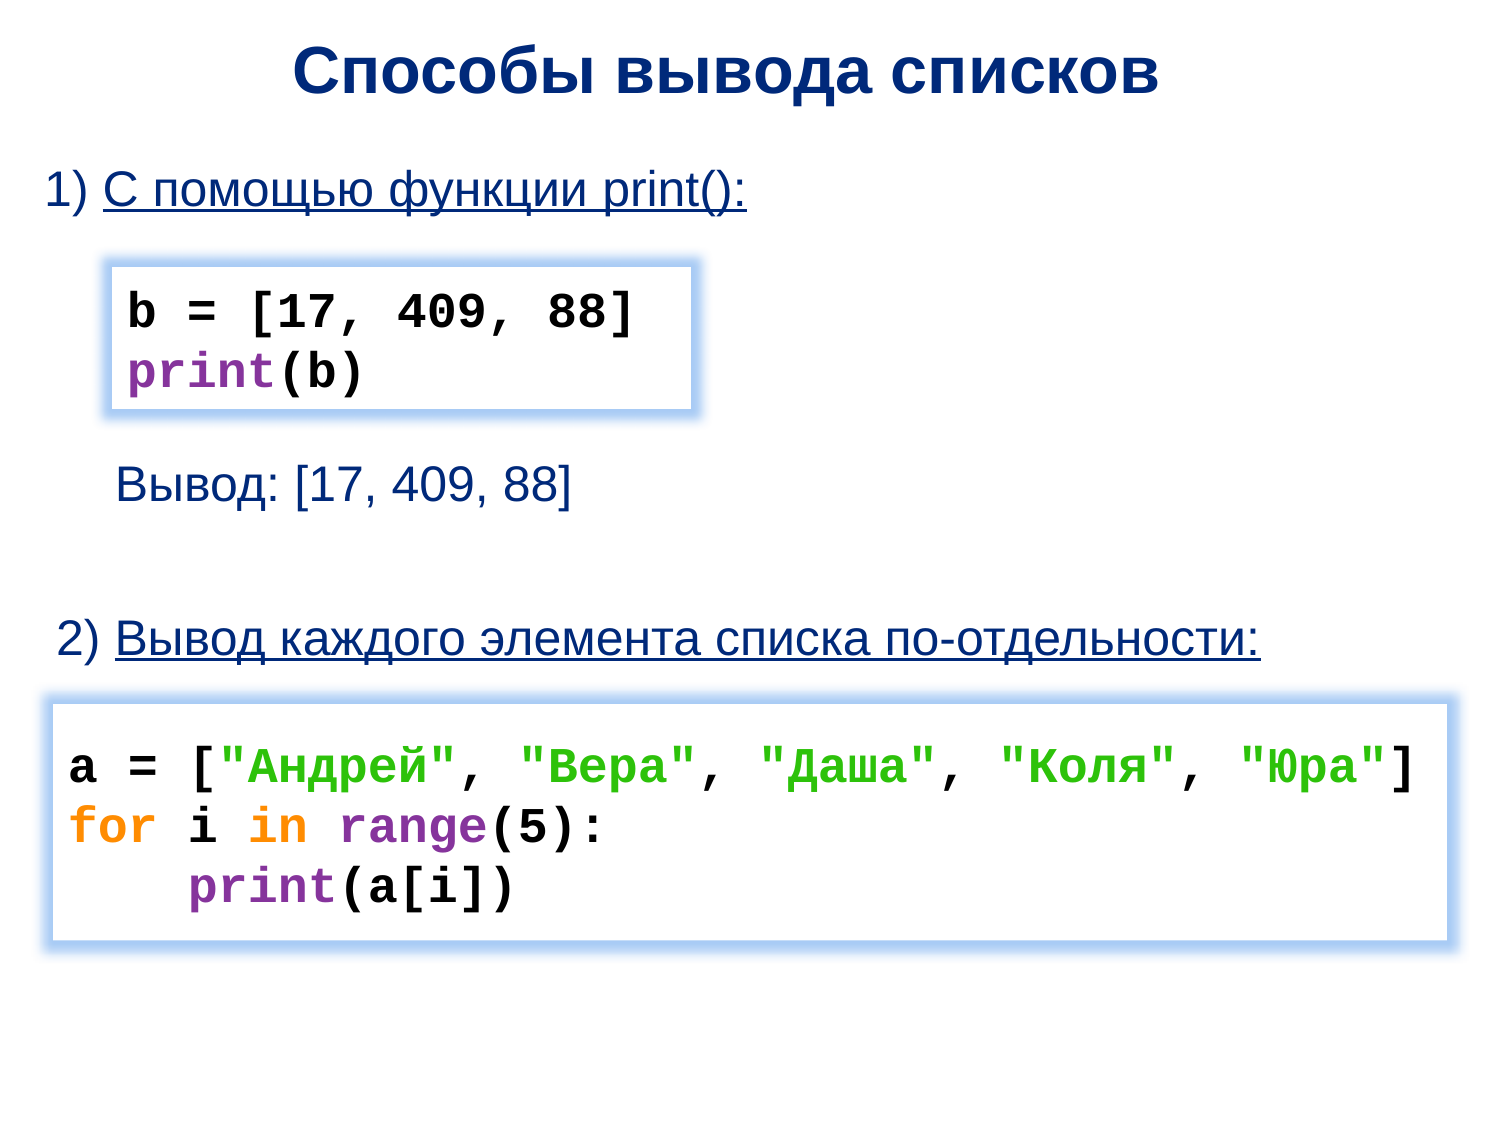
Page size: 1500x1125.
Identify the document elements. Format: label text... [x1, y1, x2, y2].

text_box Способы вывода списков [277, 19, 1258, 114]
text_box Вывод: [17, 409, 88] [100, 444, 609, 520]
text_box a = ["Андрей", "Вера", "Даша", "Коля", "Юра"] for i in range(5): print(a[i]) [51, 702, 1449, 942]
text_box 2) Вывод каждого элемента списка по-отдельности: [41, 597, 1306, 673]
text_box 1) С помощью функции print(): [29, 148, 762, 224]
text_box b = [17, 409, 88] print(b) [110, 265, 693, 411]
